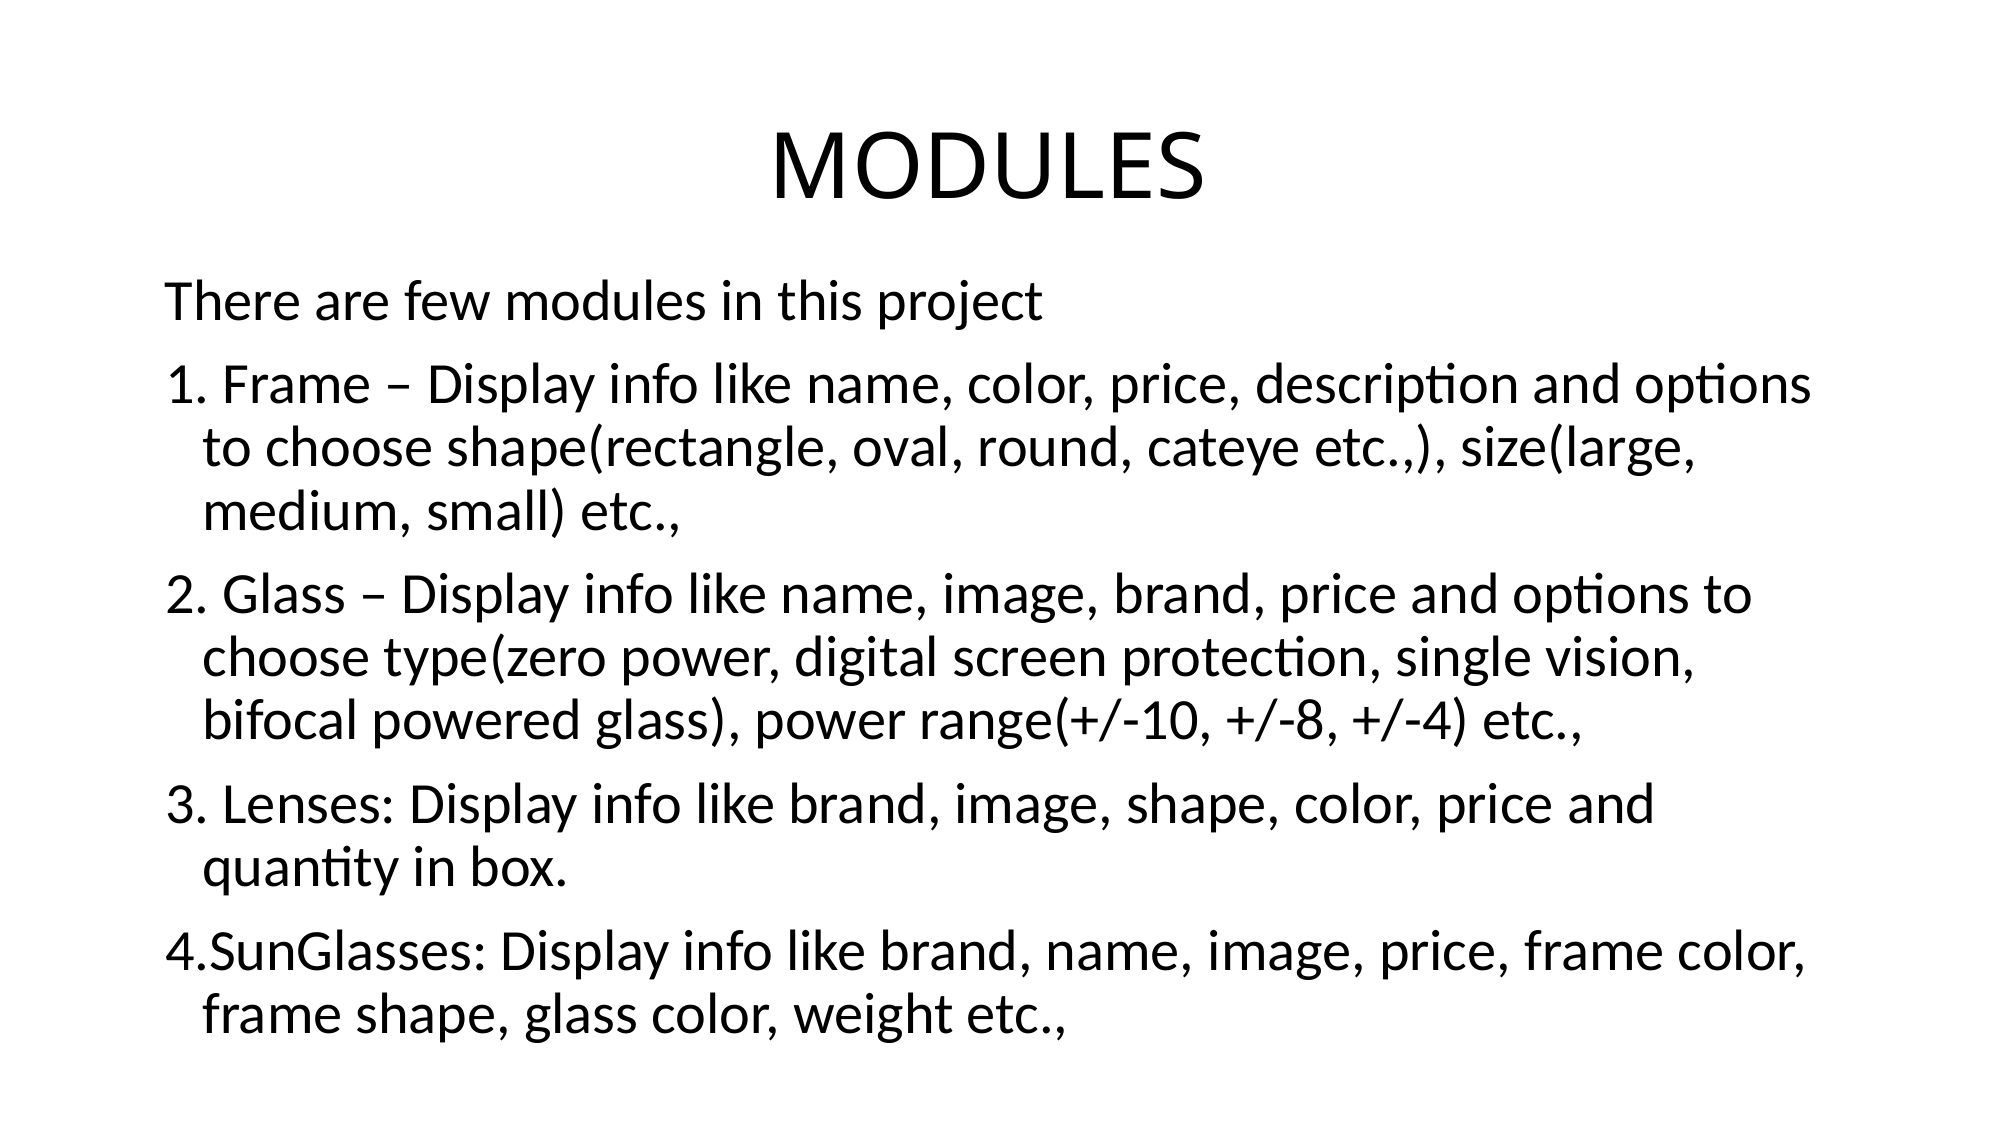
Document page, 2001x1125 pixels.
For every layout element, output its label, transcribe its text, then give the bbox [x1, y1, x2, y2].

text_box There are few modules in this project​ Frame – Display info like name, color, price, description and options to choose shape(rectangle, oval, round, cateye etc.,), size(large, medium, small) etc., Glass – Display info like name, image, brand, price and options to choose type(zero power, digital screen protection, single vision, bifocal powered glass), power range(+/-10, +/-8, +/-4) etc., Lenses: Display info like brand, image, shape, color, price and quantity in box. SunGlasses: Display info like brand, name, image, price, frame color, frame shape, glass color, weight etc., [150, 262, 1875, 1050]
text_box MODULES [137, 59, 1863, 278]
